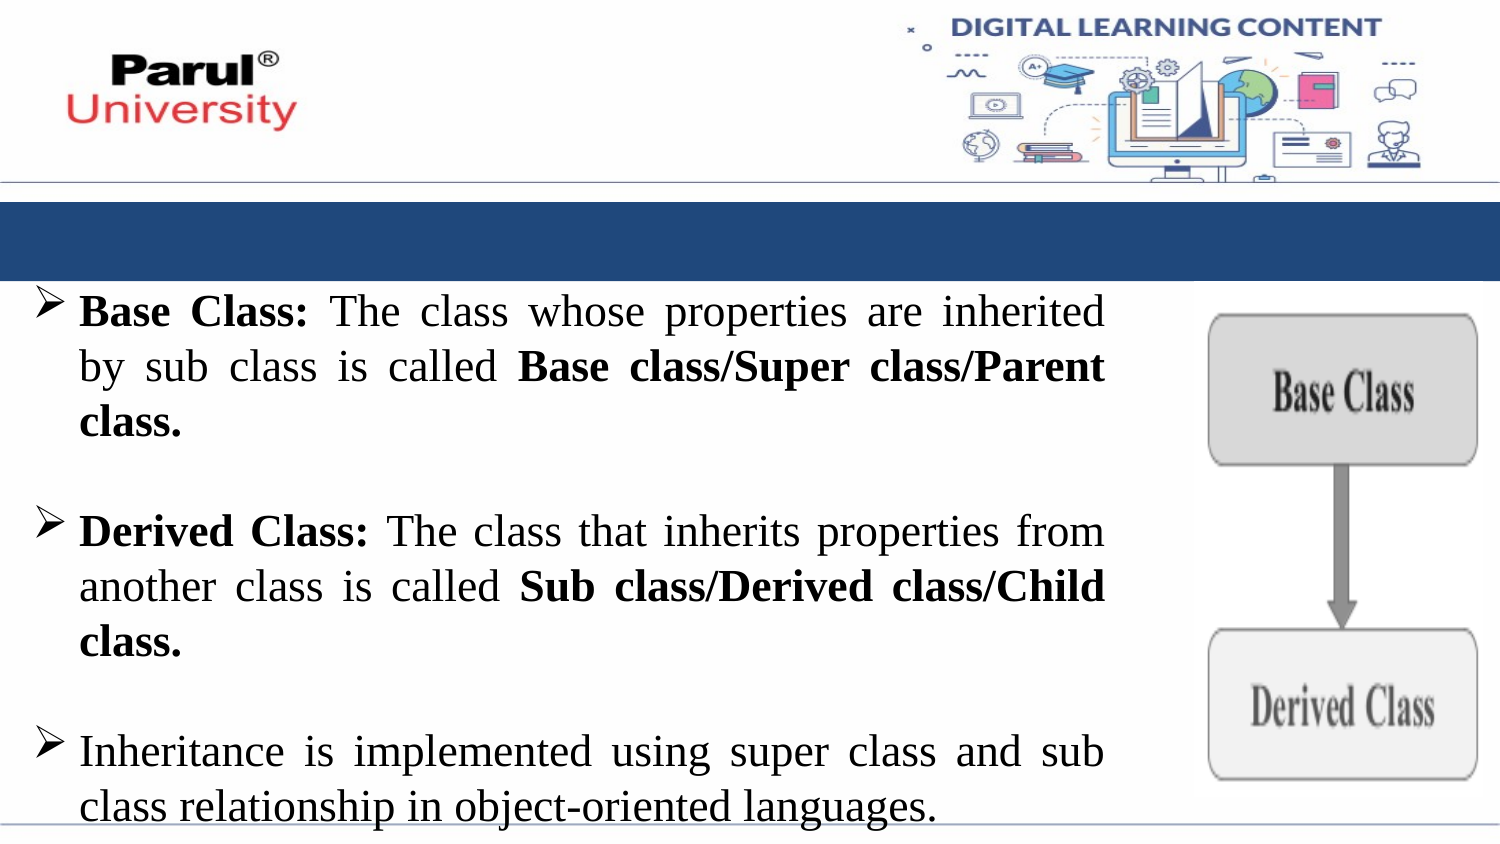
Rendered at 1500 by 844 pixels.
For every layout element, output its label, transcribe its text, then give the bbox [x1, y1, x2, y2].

text_box [0, 202, 1500, 282]
text_box Base Class: The class whose properties are inherited by sub class is called Base class/Super class/Parent class. Derived Class: The class that inherits properties from another class is called Sub class/Derived class/Child class. Inheritance is implemented using super class and sub class relationship in object-oriented languages. [17, 273, 1121, 838]
picture [0, 0, 1500, 202]
picture [0, 280, 1500, 844]
